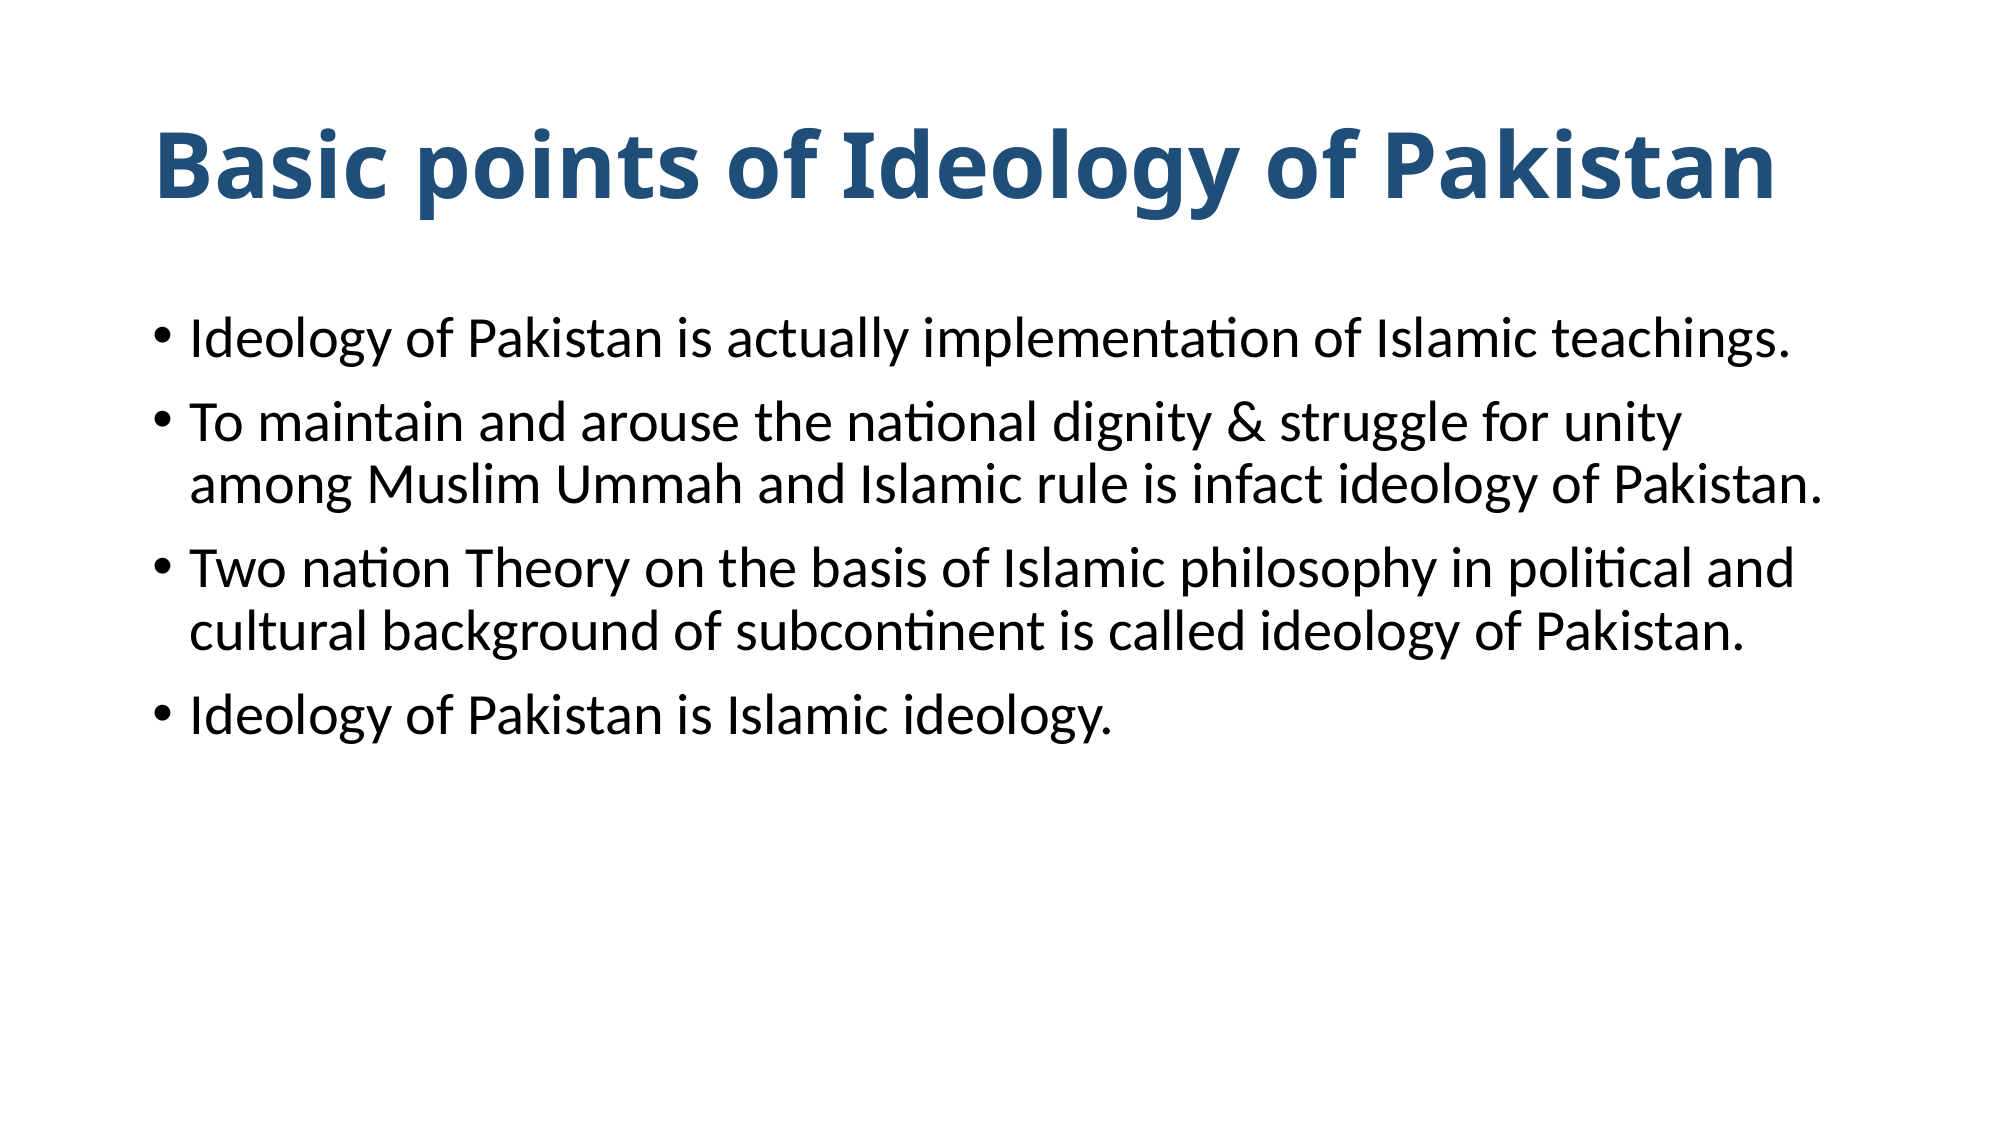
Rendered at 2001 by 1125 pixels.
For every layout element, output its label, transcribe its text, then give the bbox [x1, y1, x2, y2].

title Basic points of Ideology of Pakistan [137, 59, 1863, 278]
list Ideology of Pakistan is actually implementation of Islamic teachings. To maintain and arouse the national dignity & struggle for unity among Muslim Ummah and Islamic rule is infact ideology of Pakistan. Two nation Theory on the basis of Islamic philosophy in political and cultural background of subcontinent is called ideology of Pakistan. Ideology of Pakistan is Islamic ideology. [137, 299, 1863, 1014]
